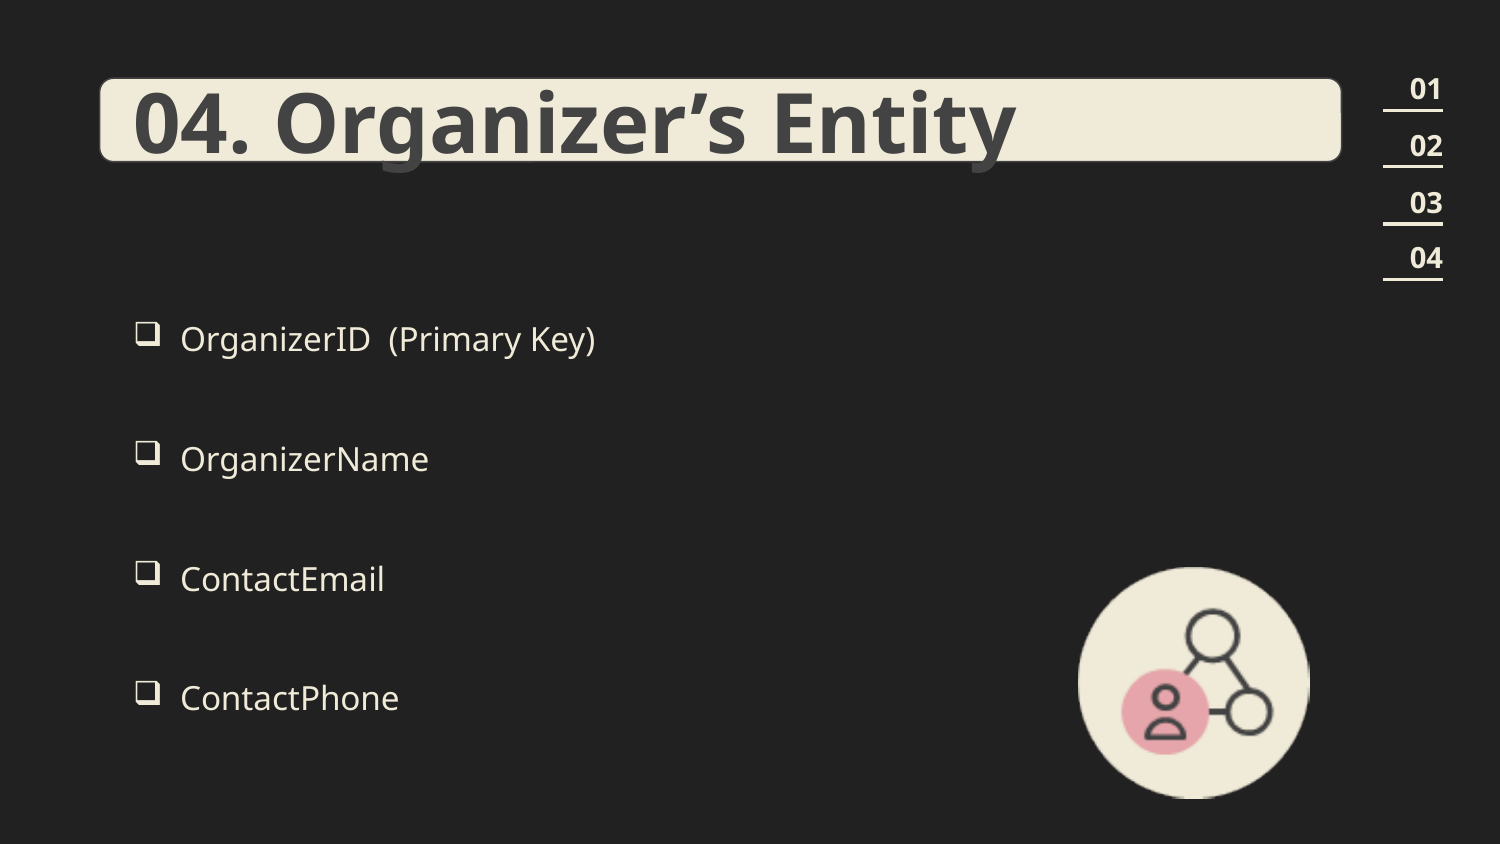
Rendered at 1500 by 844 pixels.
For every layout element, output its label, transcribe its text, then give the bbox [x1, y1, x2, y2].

text_box 01 [1383, 65, 1459, 111]
title 04. Organizer’s Entity [118, 95, 1208, 145]
text_box 02 [1383, 121, 1459, 167]
text_box [99, 78, 1342, 162]
list OrganizerID (Primary Key) OrganizerName ContactEmail ContactPhone [118, 283, 1348, 844]
text_box 03 [1383, 179, 1459, 225]
text_box 04 [1383, 234, 1459, 280]
picture [1078, 567, 1310, 799]
